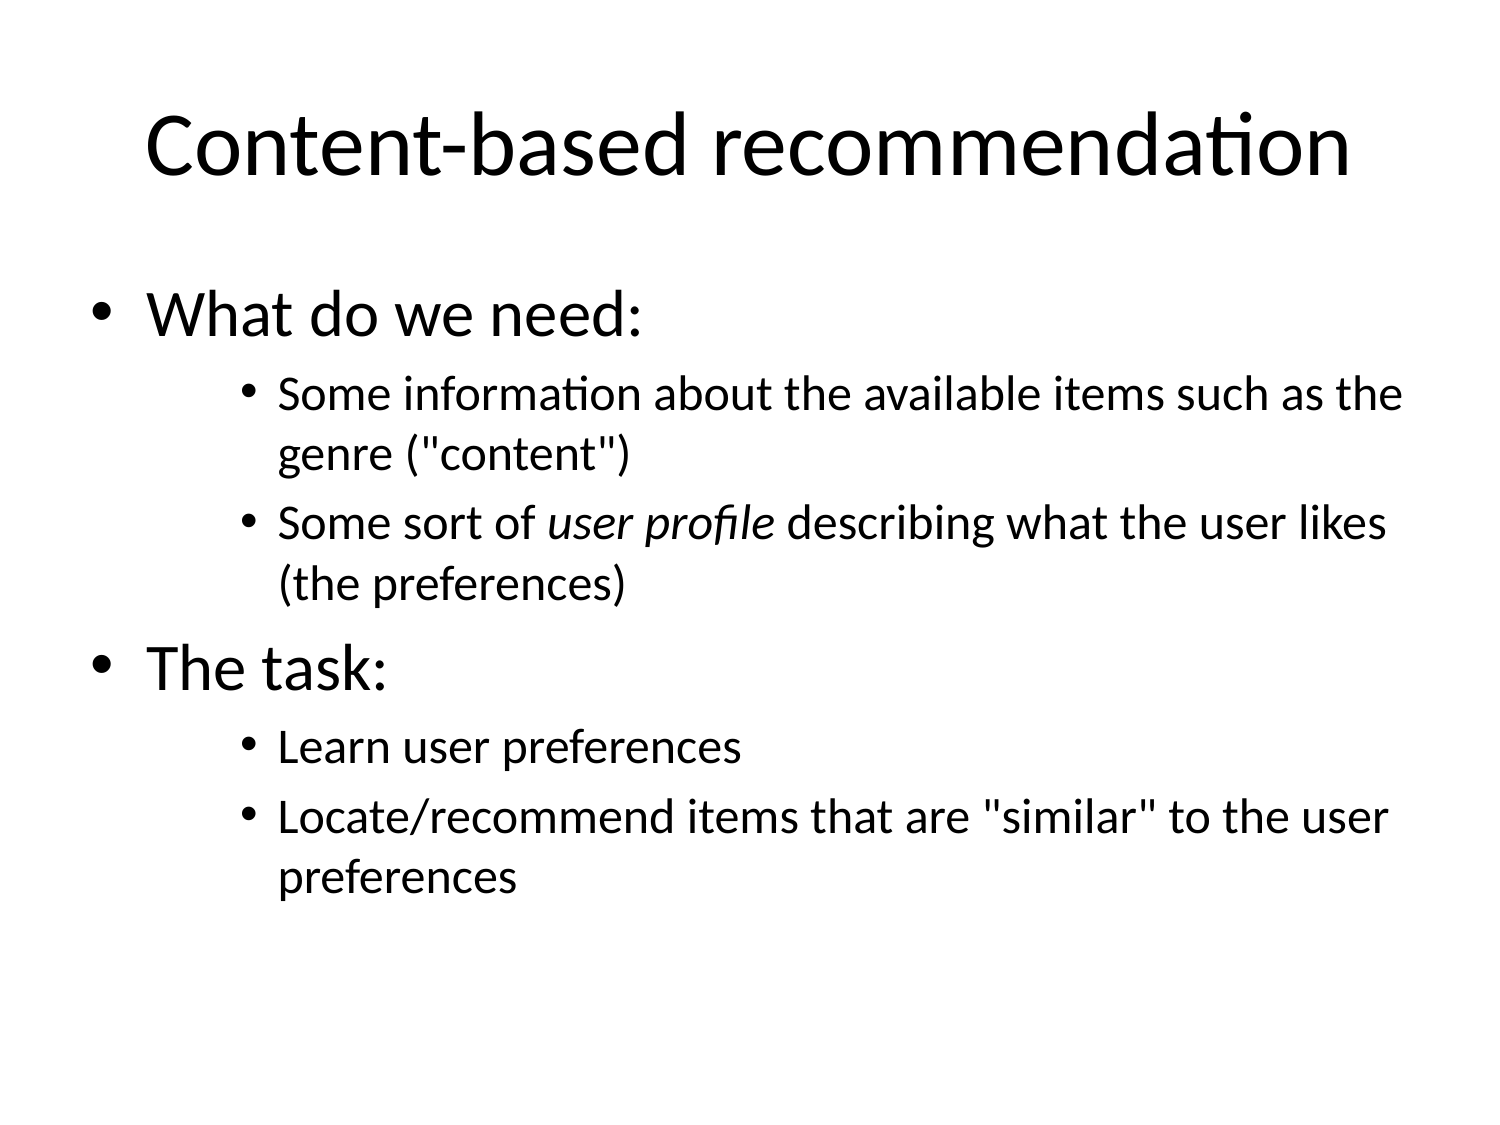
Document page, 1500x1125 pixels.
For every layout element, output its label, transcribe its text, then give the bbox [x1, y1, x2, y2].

title Content-based recommendation [75, 45, 1425, 233]
list What do we need: Some information about the available items such as the genre ("content") Some sort of user profile describing what the user likes (the preferences) The task: Learn user preferences Locate/recommend items that are "similar" to the user preferences [75, 262, 1471, 1005]
